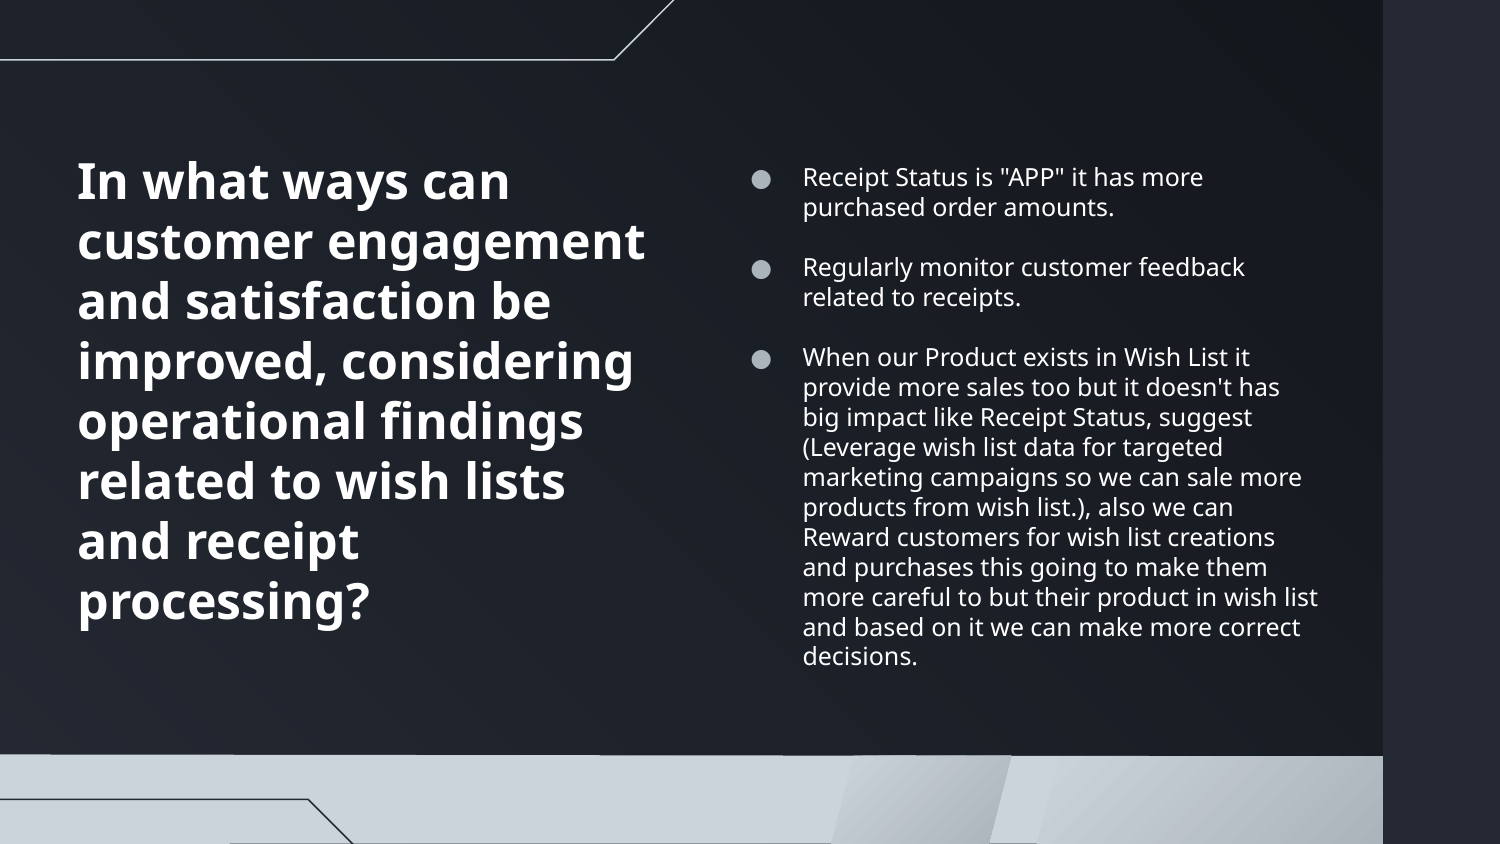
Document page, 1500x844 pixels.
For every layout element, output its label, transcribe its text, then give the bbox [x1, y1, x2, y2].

list Receipt Status is "APP" it has more purchased order amounts. Regularly monitor customer feedback related to receipts. When our Product exists in Wish List it provide more sales too but it doesn't has big impact like Receipt Status, suggest (Leverage wish list data for targeted marketing campaigns so we can sale more products from wish list.), also we can Reward customers for wish list creations and purchases this going to make them more careful to but their product in wish list and based on it we can make more correct decisions. [712, 146, 1338, 710]
title In what ways can customer engagement and satisfaction be improved, considering operational findings related to wish lists and receipt processing? [62, 134, 663, 647]
